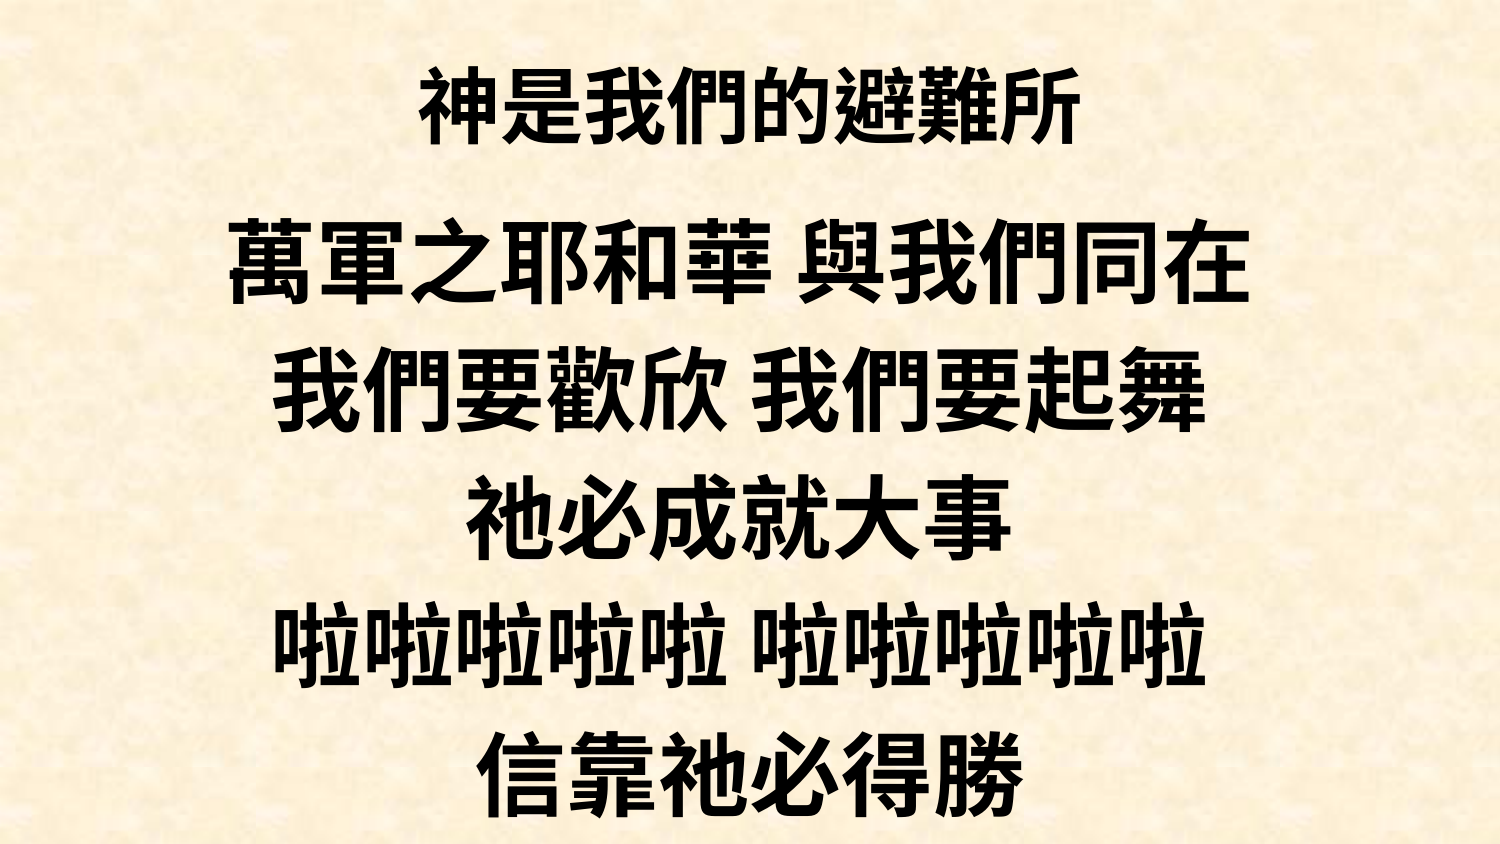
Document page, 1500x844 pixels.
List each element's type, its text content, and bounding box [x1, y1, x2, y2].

picture [0, 0, 1500, 196]
list 萬軍之耶和華 與我們同在 我們要歡欣 我們要起舞 祂必成就大事 啦啦啦啦啦 啦啦啦啦啦 信靠祂必得勝 [0, 196, 1500, 844]
title 神是我們的避難所 [75, 33, 1425, 175]
